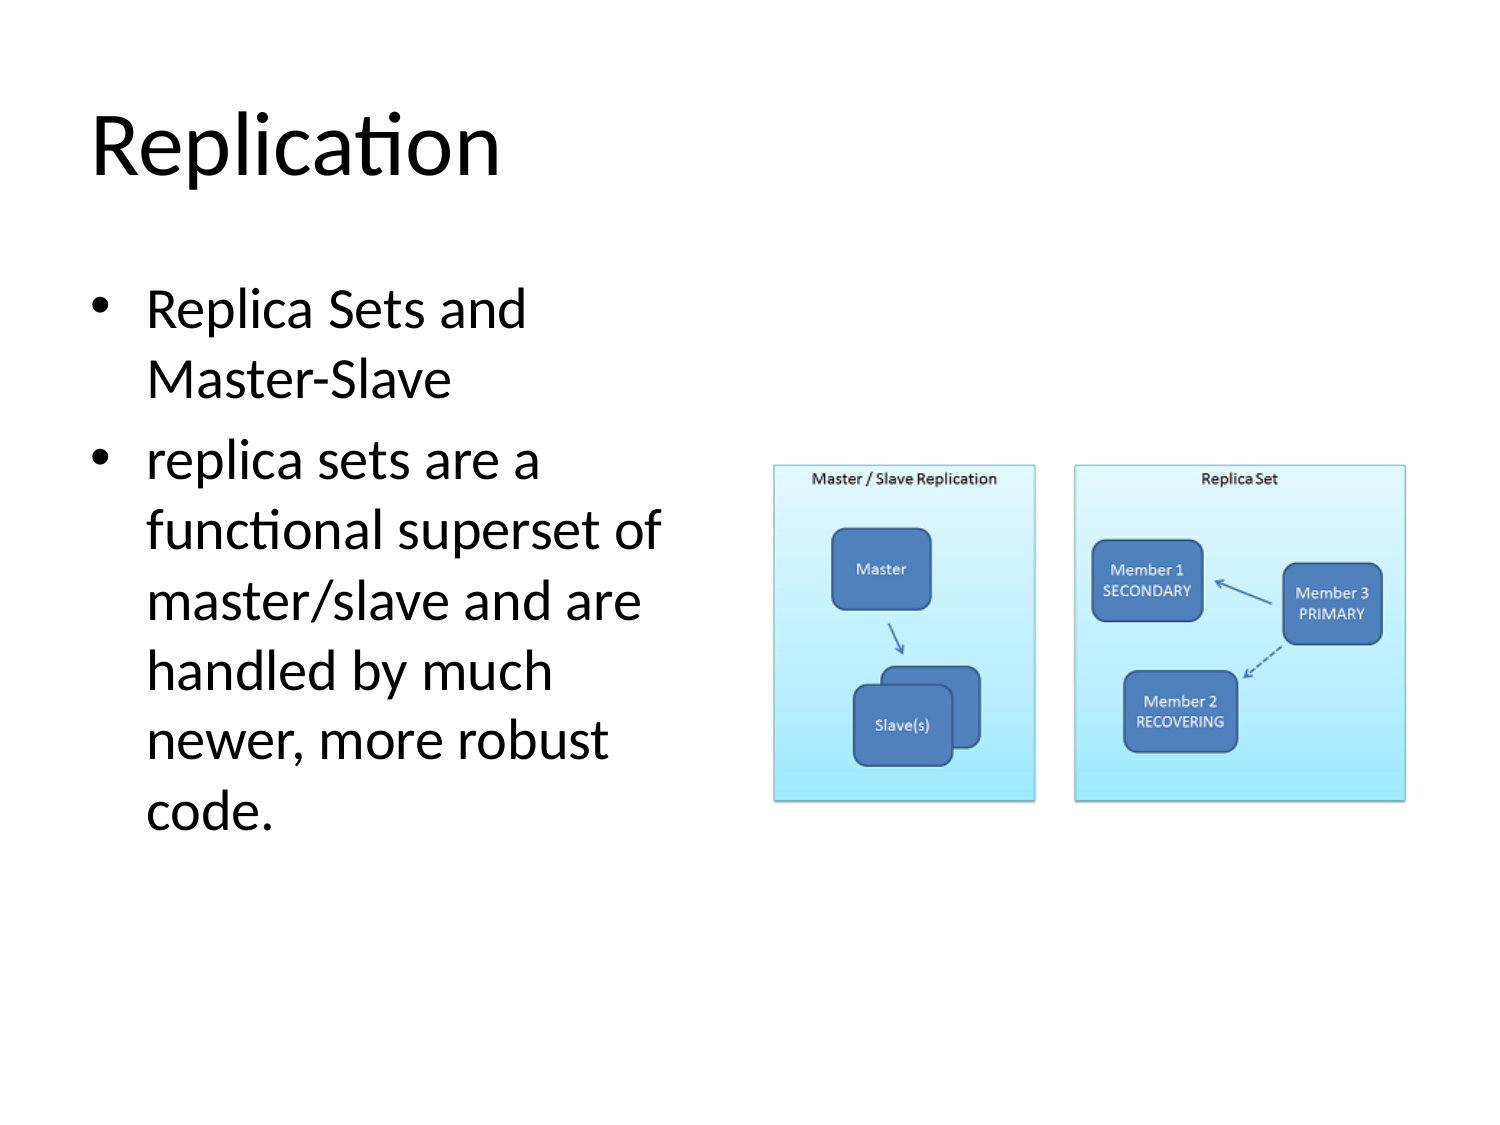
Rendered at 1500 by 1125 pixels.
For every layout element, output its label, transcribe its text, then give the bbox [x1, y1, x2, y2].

title Replication [75, 45, 1425, 233]
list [762, 445, 1426, 822]
list Replica Sets and Master-Slave replica sets are a functional superset of master/slave and are handled by much newer, more robust code. [75, 262, 738, 1005]
